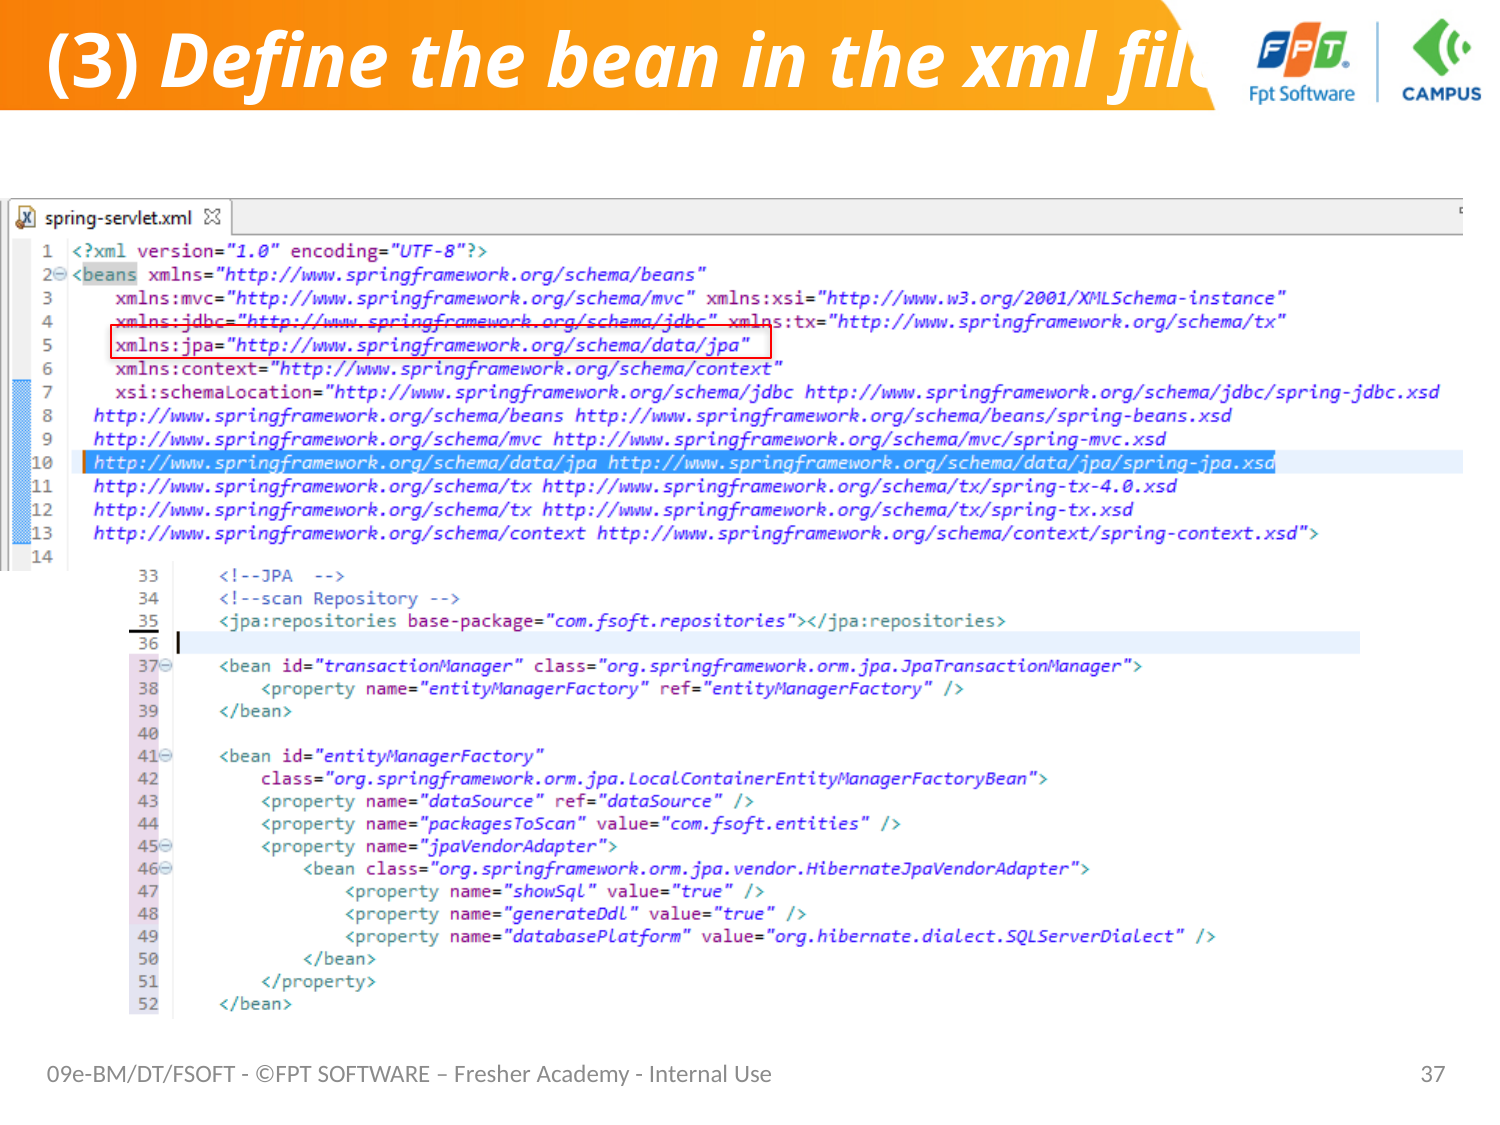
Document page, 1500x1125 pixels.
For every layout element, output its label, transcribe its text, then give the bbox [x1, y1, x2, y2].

footer 09e-BM/DT/FSOFT - ©FPT SOFTWARE – Fresher Academy - Internal Use [31, 1042, 790, 1103]
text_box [0, 198, 1463, 1019]
title (3) Define the bean in the xml file [31, 3, 1461, 111]
slide_number 37 [1074, 1042, 1461, 1103]
picture [0, 0, 1500, 1125]
